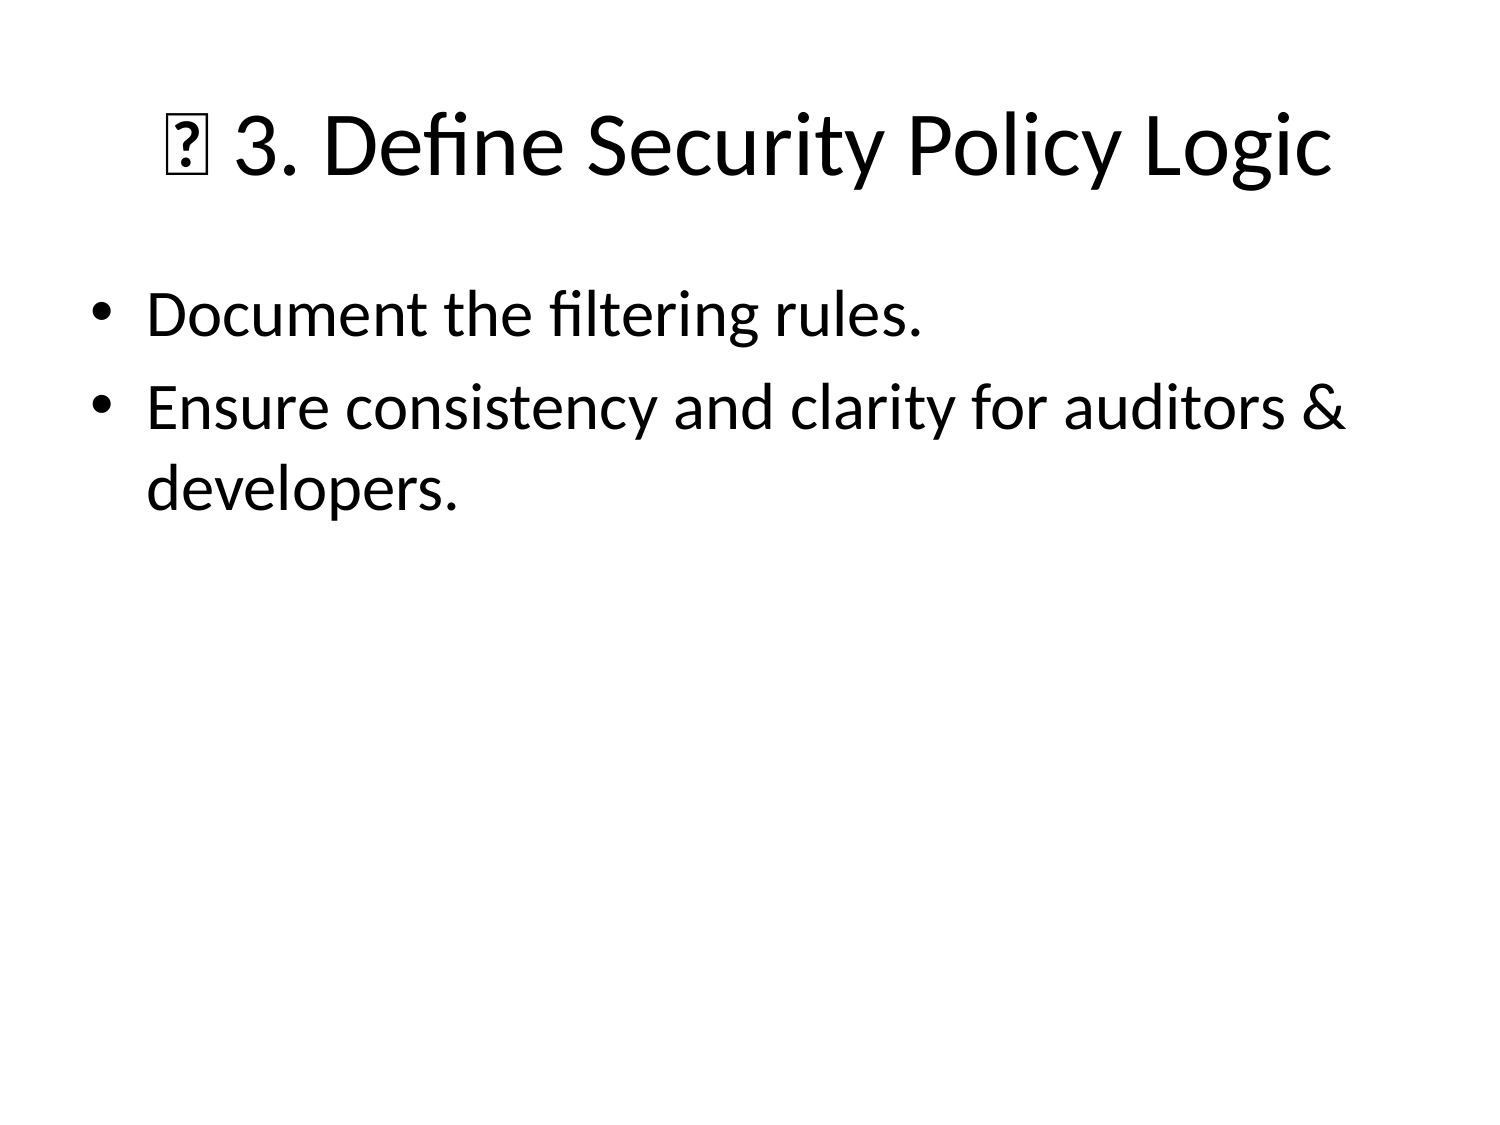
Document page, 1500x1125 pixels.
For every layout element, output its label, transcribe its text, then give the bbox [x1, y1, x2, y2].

title 📜 3. Define Security Policy Logic [75, 45, 1425, 233]
list Document the filtering rules. Ensure consistency and clarity for auditors & developers. [75, 262, 1425, 1005]
